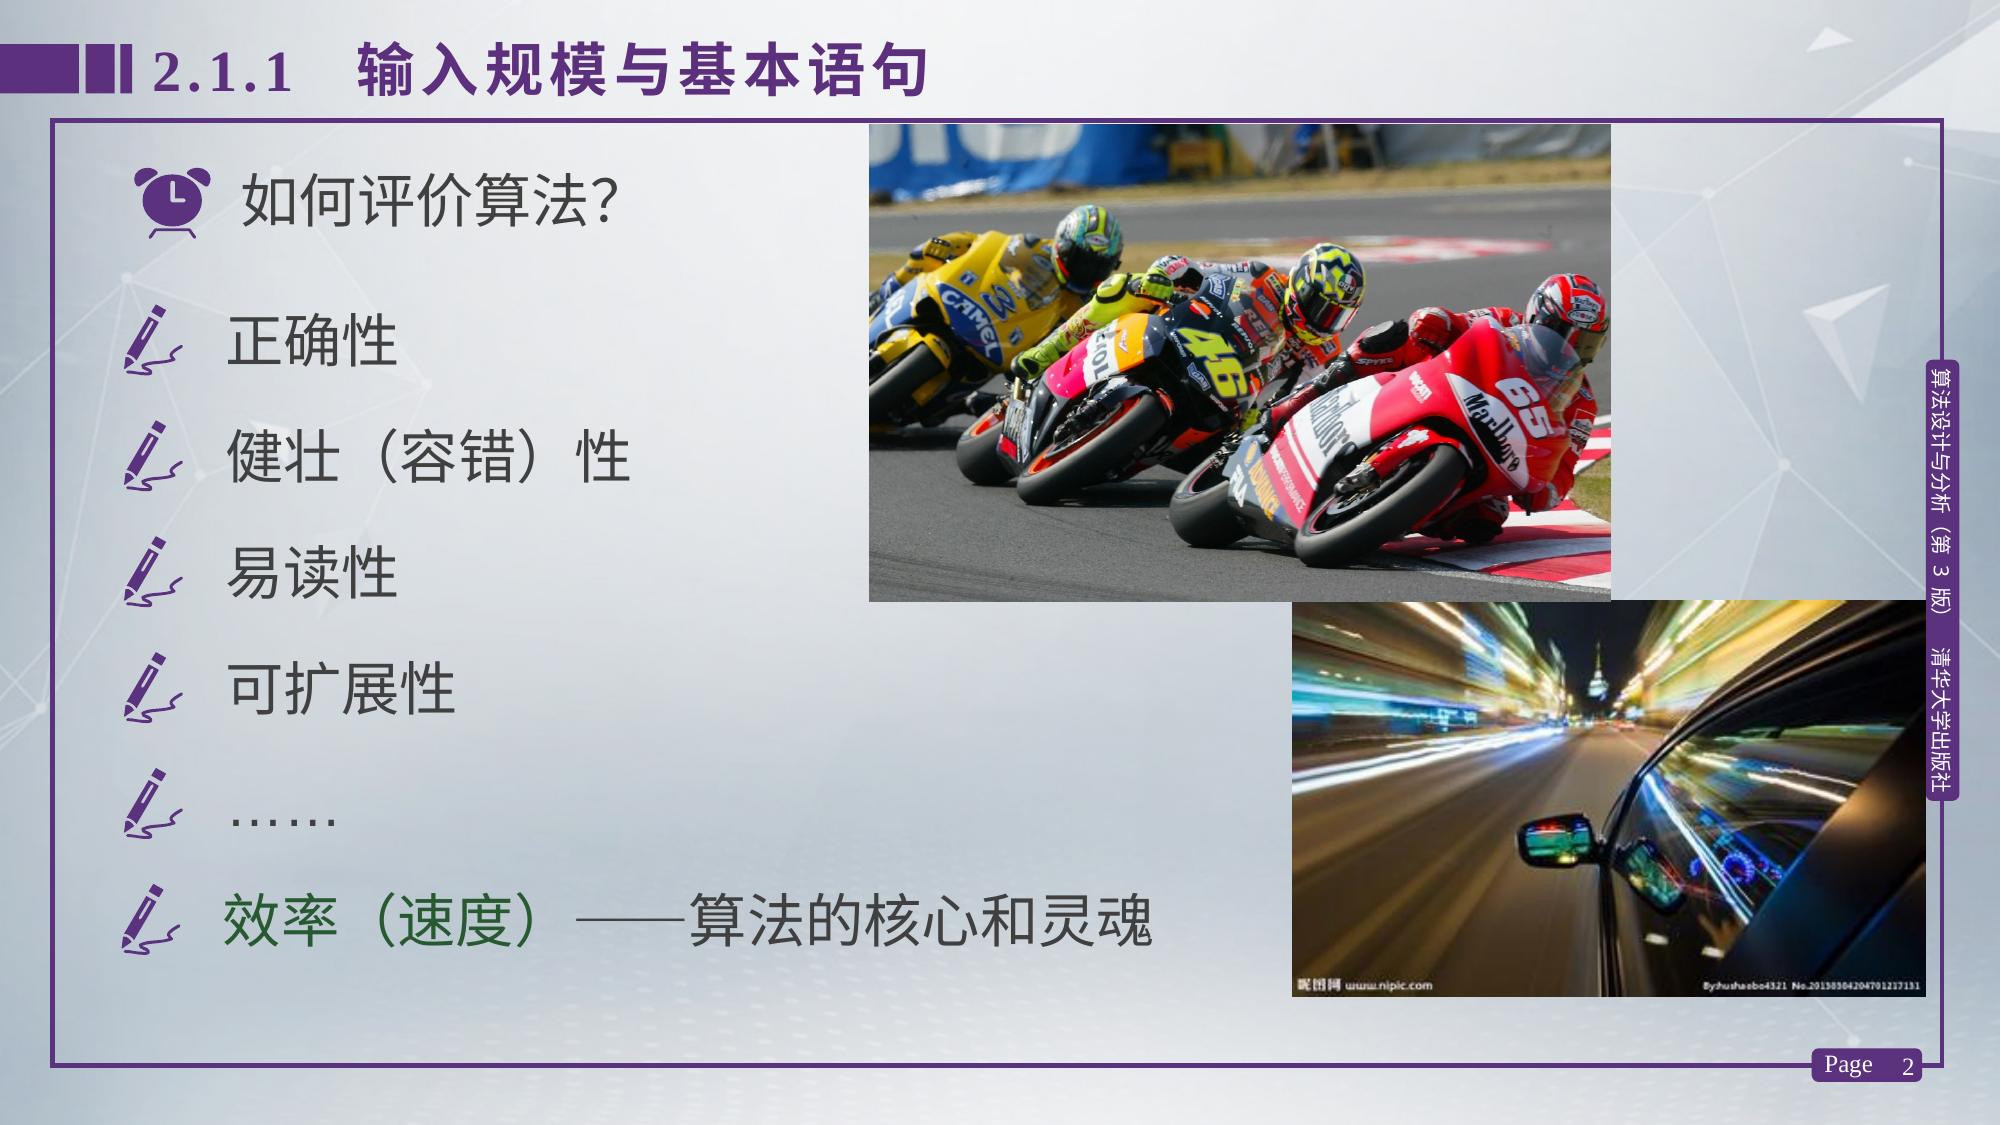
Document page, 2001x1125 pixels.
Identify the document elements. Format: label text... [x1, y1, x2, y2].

picture [0, 0, 2000, 1125]
text_box 2.1.1 输入规模与基本语句 [137, 26, 1435, 111]
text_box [121, 124, 1926, 997]
